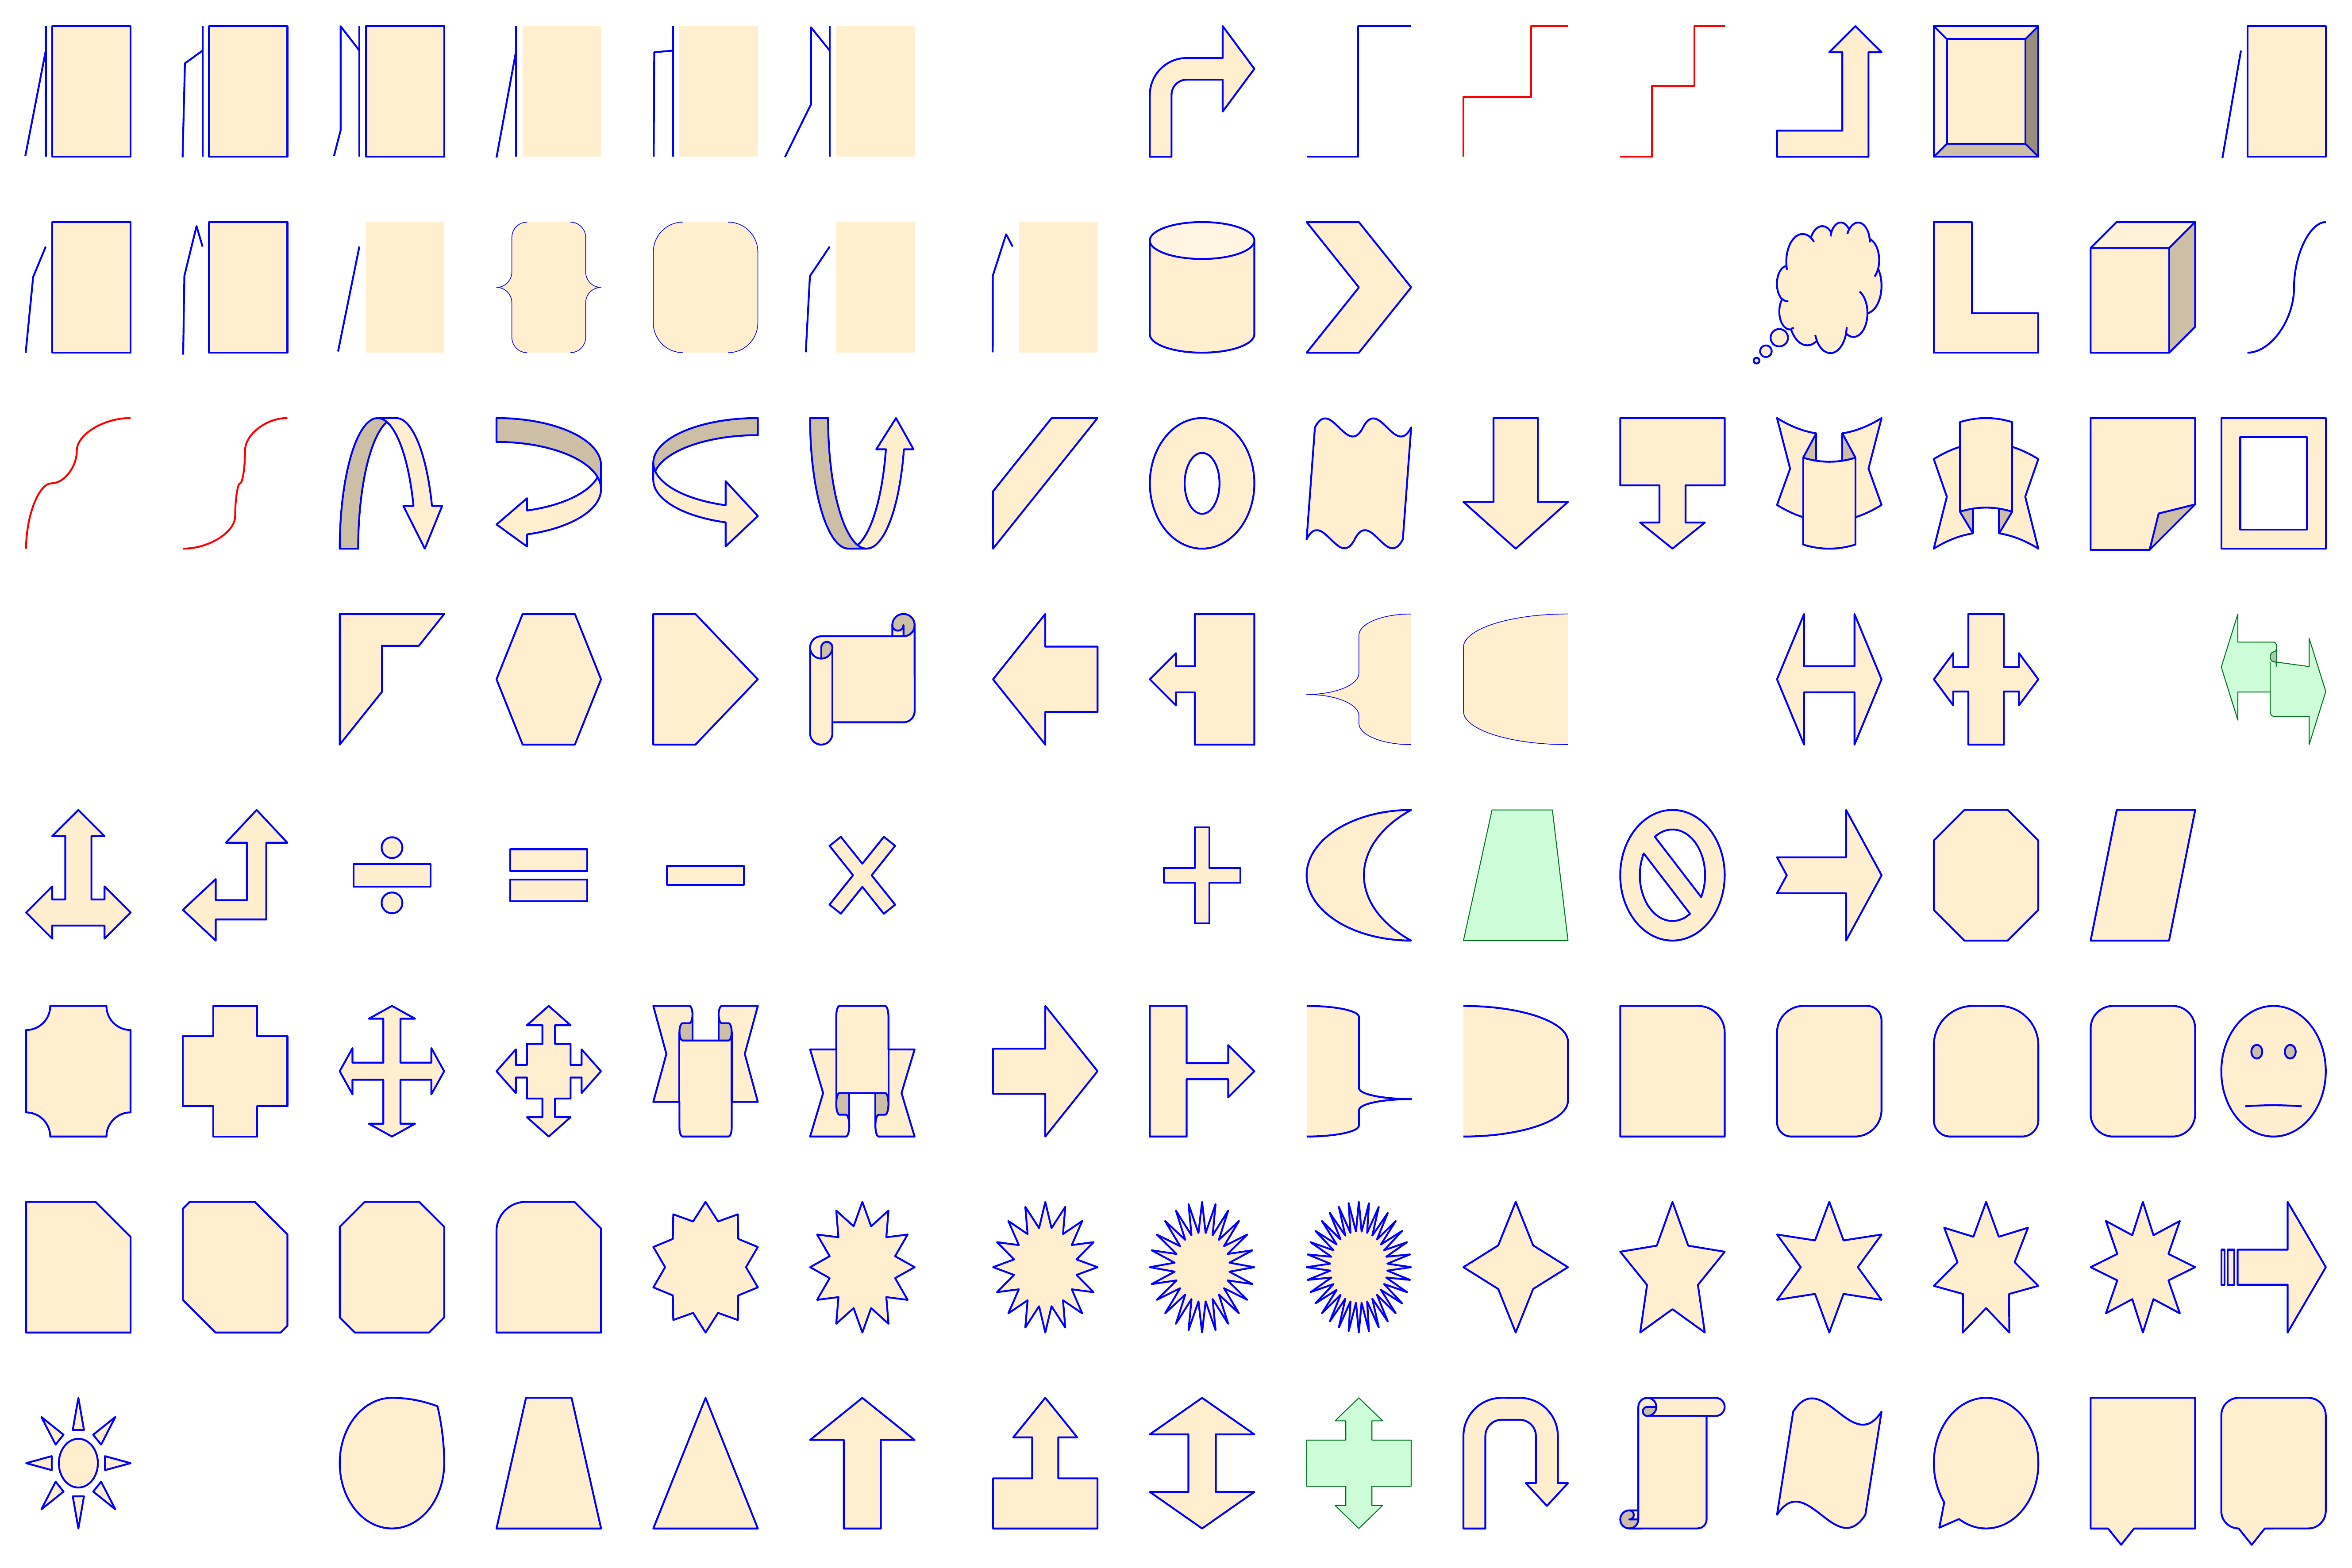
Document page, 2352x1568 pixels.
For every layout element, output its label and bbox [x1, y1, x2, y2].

text_box [652, 1397, 759, 1530]
text_box [1149, 25, 1255, 158]
text_box [992, 1201, 1099, 1334]
text_box [652, 417, 759, 548]
text_box [836, 222, 915, 353]
text_box [1305, 417, 1413, 550]
text_box [1463, 810, 1568, 941]
text_box [652, 1201, 759, 1334]
text_box [1619, 417, 1726, 550]
text_box [1932, 1201, 2040, 1334]
text_box [182, 225, 204, 355]
text_box [1462, 1397, 1569, 1530]
text_box [1149, 1005, 1255, 1138]
text_box [509, 848, 588, 872]
text_box [381, 836, 404, 859]
text_box [1776, 1397, 1882, 1529]
text_box [51, 221, 131, 354]
text_box [1776, 613, 1882, 746]
text_box [2221, 1249, 2225, 1286]
text_box [333, 25, 360, 157]
text_box [1776, 1201, 1882, 1334]
text_box [1619, 809, 1726, 942]
text_box [2220, 1005, 2327, 1138]
text_box [72, 1495, 85, 1530]
text_box [1776, 1005, 1882, 1138]
text_box [1463, 1005, 1568, 1137]
text_box [653, 222, 758, 353]
text_box [104, 1455, 132, 1471]
text_box [366, 222, 444, 353]
text_box [1932, 1397, 2040, 1530]
text_box [1776, 417, 1882, 550]
text_box [58, 1437, 99, 1489]
text_box [653, 26, 674, 157]
text_box [1619, 1005, 1726, 1138]
text_box [72, 1397, 85, 1431]
text_box [992, 1397, 1099, 1530]
text_box [182, 1005, 289, 1138]
text_box [828, 836, 896, 915]
text_box [1462, 1201, 1569, 1334]
text_box [809, 613, 916, 746]
text_box [1305, 1201, 1412, 1334]
text_box [992, 1005, 1098, 1138]
text_box [1149, 613, 1255, 746]
text_box [495, 417, 602, 548]
text_box [1776, 809, 1882, 942]
text_box [1149, 1397, 1255, 1530]
text_box [784, 26, 831, 158]
text_box [679, 26, 758, 157]
text_box [809, 417, 915, 550]
text_box [1932, 809, 2040, 942]
text_box [992, 613, 1099, 746]
text_box [2220, 1397, 2327, 1546]
text_box [183, 418, 288, 549]
text_box [40, 1480, 65, 1510]
text_box [652, 1005, 759, 1138]
text_box [339, 1397, 445, 1530]
text_box [1752, 357, 1761, 365]
text_box [1776, 25, 1882, 158]
text_box [1306, 1005, 1412, 1137]
text_box [805, 246, 831, 353]
text_box [1149, 1201, 1255, 1334]
text_box [809, 1005, 916, 1138]
text_box [1019, 222, 1097, 353]
text_box [24, 26, 47, 157]
text_box [40, 1416, 65, 1446]
text_box [1932, 417, 2040, 550]
text_box [1305, 221, 1412, 354]
text_box [1619, 1201, 1726, 1334]
text_box [339, 417, 443, 550]
text_box [2221, 614, 2326, 745]
text_box [1149, 221, 1255, 354]
text_box [339, 1005, 445, 1138]
text_box [1463, 417, 1569, 550]
text_box [25, 1005, 132, 1138]
text_box [809, 1397, 916, 1530]
text_box [2227, 1249, 2235, 1286]
text_box [1306, 1398, 1411, 1529]
text_box [523, 26, 601, 157]
text_box [2247, 25, 2327, 158]
text_box [1770, 221, 1882, 354]
text_box [208, 25, 289, 158]
text_box [1305, 809, 1412, 942]
text_box [339, 613, 445, 746]
text_box [2090, 1397, 2196, 1546]
text_box [181, 26, 204, 158]
text_box [2221, 50, 2242, 158]
text_box [2090, 221, 2196, 354]
text_box [1463, 613, 1568, 745]
text_box [1933, 613, 2039, 746]
text_box [25, 809, 132, 940]
text_box [1619, 1397, 1726, 1530]
text_box [496, 1005, 602, 1138]
text_box [26, 418, 131, 549]
text_box [495, 1201, 602, 1334]
text_box [2090, 1005, 2196, 1138]
text_box [666, 865, 745, 886]
text_box [495, 1397, 602, 1530]
text_box [339, 1201, 445, 1334]
text_box [337, 246, 361, 352]
text_box [365, 25, 445, 158]
text_box [353, 863, 431, 888]
text_box [1149, 417, 1255, 550]
text_box [1933, 25, 2039, 158]
text_box [1163, 826, 1241, 924]
text_box [2090, 417, 2196, 551]
text_box [836, 26, 915, 157]
text_box [1306, 613, 1411, 745]
text_box [92, 1416, 116, 1446]
text_box [652, 613, 759, 746]
text_box [25, 1201, 132, 1334]
text_box [25, 1455, 53, 1471]
text_box [182, 809, 289, 942]
text_box [496, 613, 602, 746]
text_box [2221, 417, 2327, 550]
text_box [496, 222, 601, 353]
text_box [2237, 1201, 2327, 1334]
text_box [495, 26, 517, 158]
text_box [92, 1480, 116, 1510]
text_box [182, 1201, 289, 1334]
text_box [51, 25, 131, 158]
text_box [2090, 1201, 2196, 1334]
text_box [992, 417, 1099, 550]
text_box [381, 892, 404, 915]
text_box [2090, 809, 2196, 942]
text_box [509, 879, 588, 902]
text_box [809, 1201, 916, 1334]
text_box [1933, 221, 2039, 354]
text_box [1932, 1005, 2040, 1138]
text_box [992, 233, 1014, 353]
text_box [1759, 344, 1773, 358]
text_box [2247, 222, 2326, 353]
text_box [24, 246, 47, 354]
text_box [208, 221, 289, 354]
